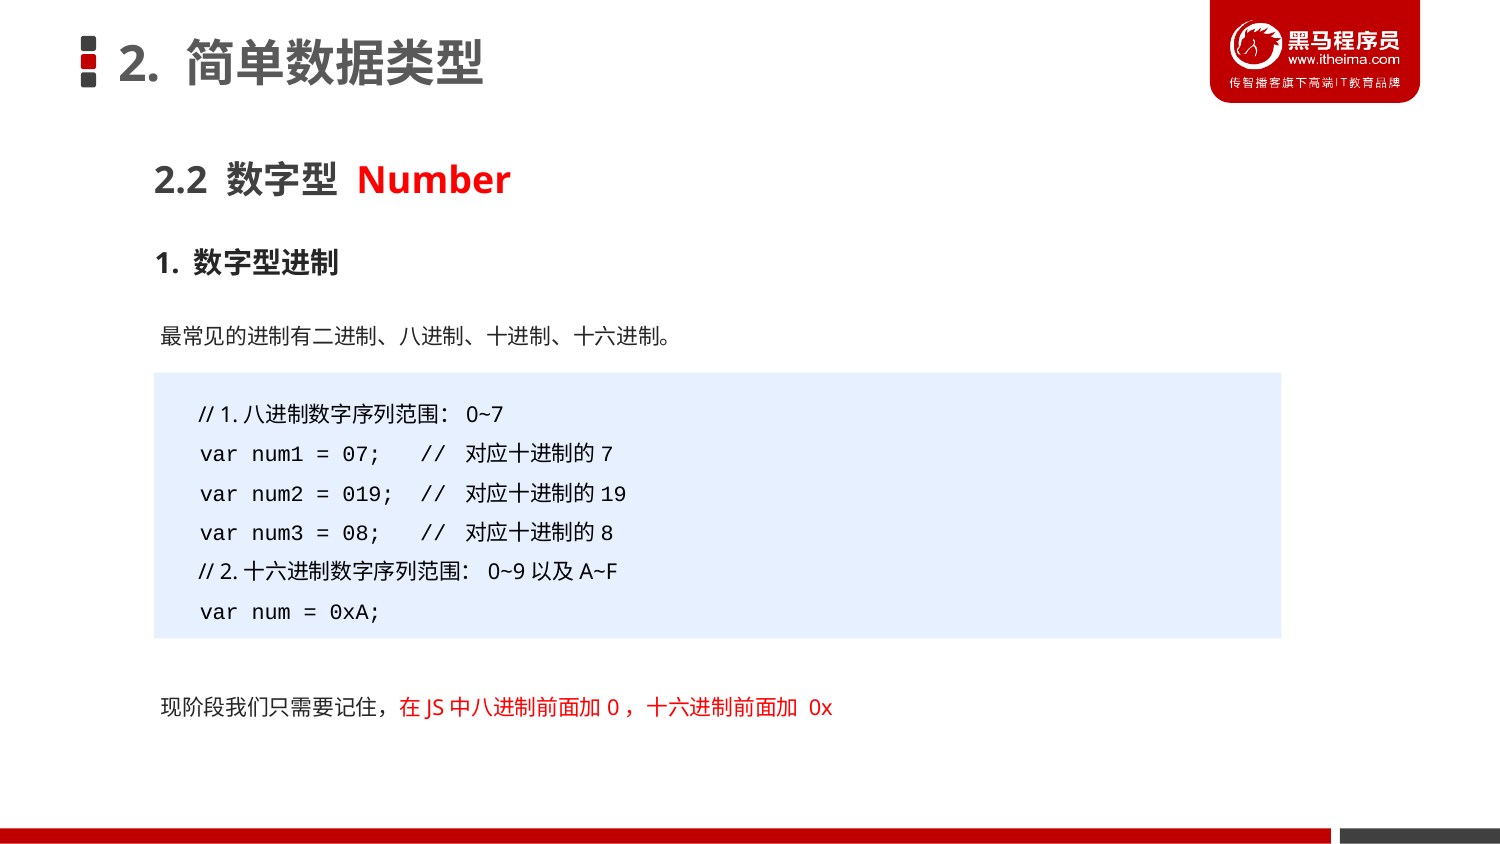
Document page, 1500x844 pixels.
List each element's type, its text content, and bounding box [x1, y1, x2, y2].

text_box 现阶段我们只需要记住，在JS中八进制前面加0，十六进制前面加 0x [145, 673, 1282, 743]
picture [1211, 11, 1419, 97]
text_box 1. 数字型进制 [139, 243, 717, 287]
text_box // 1.八进制数字序列范围：0~7 var num1 = 07; // 对应十进制的7 var num2 = 019; // 对应十进制的19 var num3 = 08; // 对应十进制的8 // 2.十六进制数字序列范围：0~9以及A~F var num = 0xA; [153, 371, 1282, 639]
list 最常见的进制有二进制、八进制、十进制、十六进制。 [145, 302, 1282, 372]
list 2.2 数字型 Number [139, 153, 1209, 243]
title 2. 简单数据类型 [103, 0, 1209, 130]
